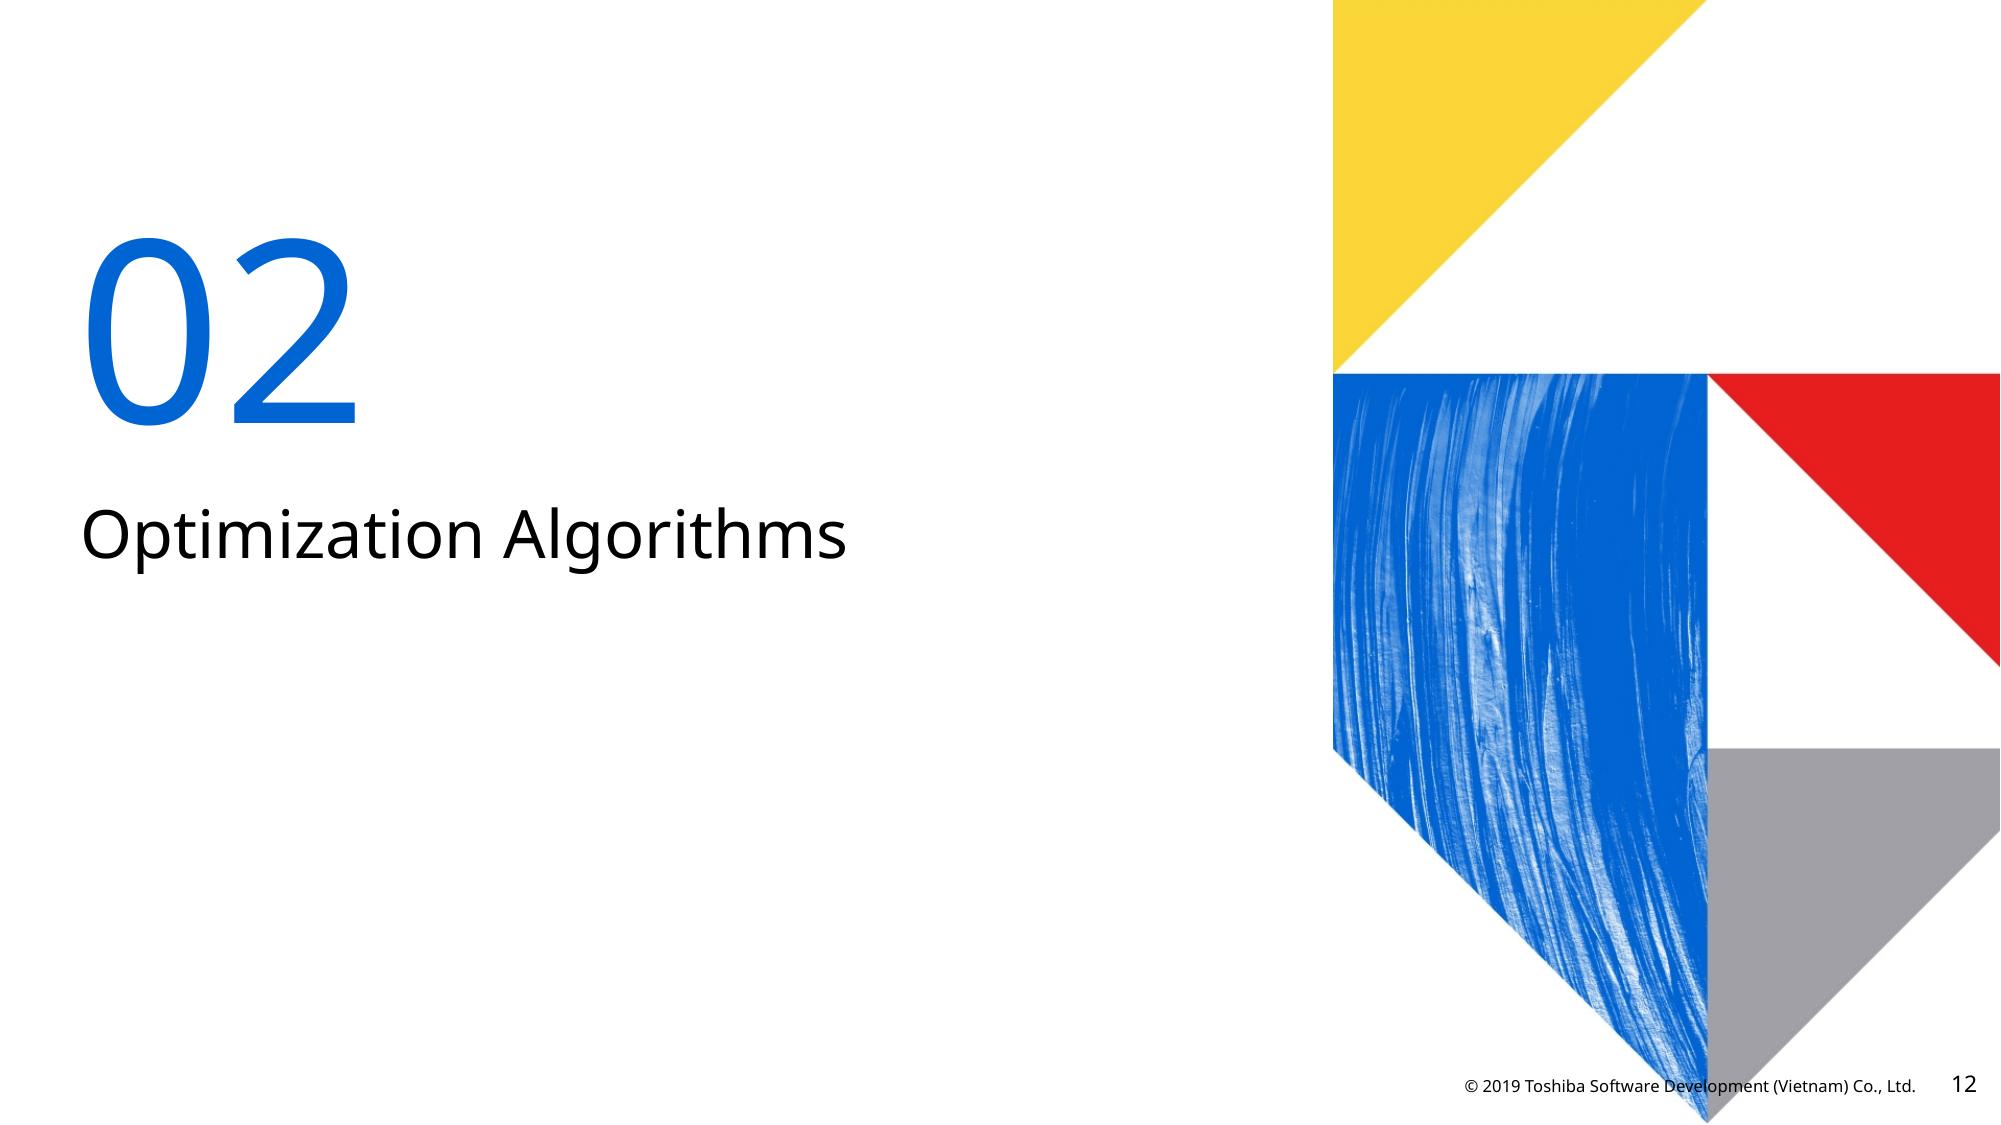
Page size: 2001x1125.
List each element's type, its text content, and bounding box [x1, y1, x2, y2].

title Optimization Algorithms [80, 500, 1305, 646]
picture [1333, 0, 2000, 1124]
list 02 [0, 0, 542, 480]
